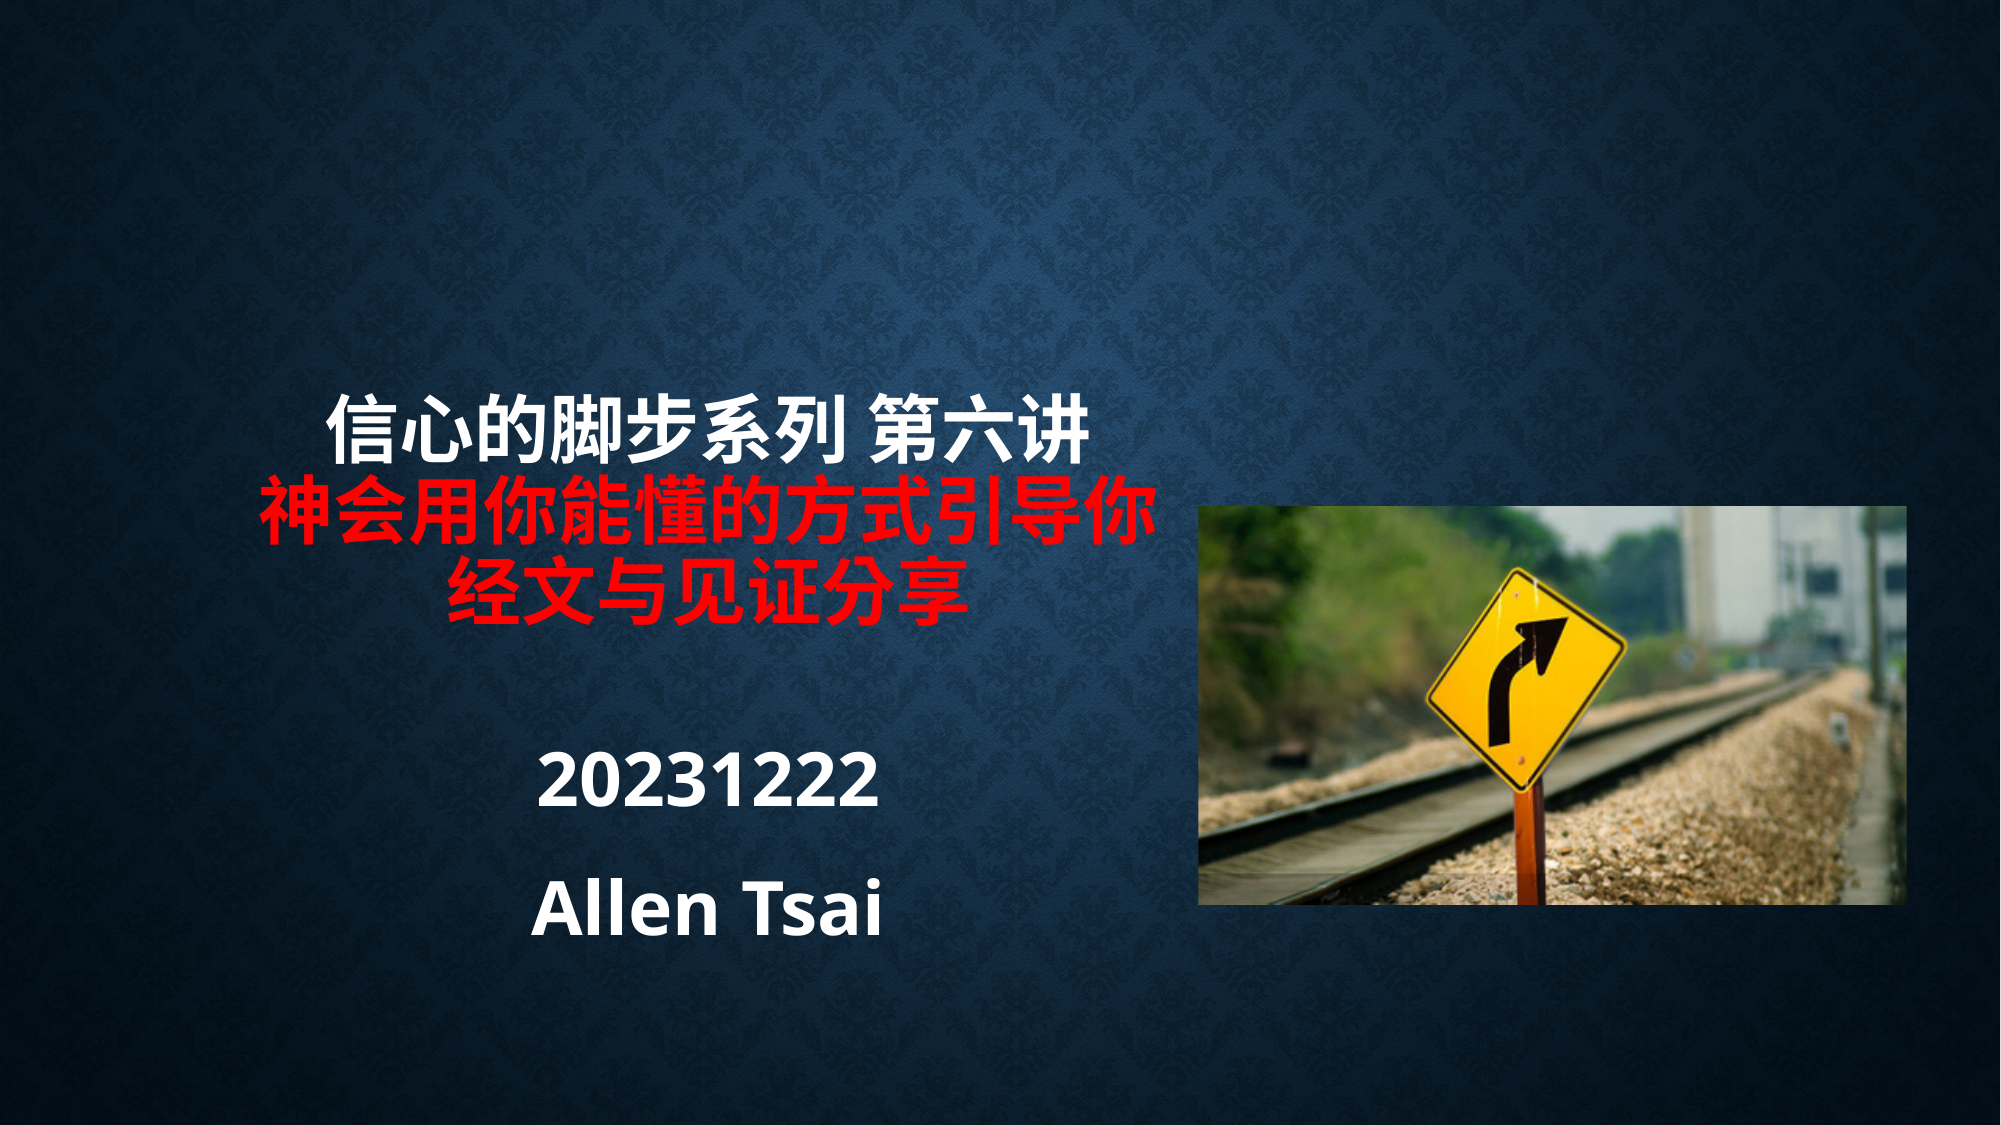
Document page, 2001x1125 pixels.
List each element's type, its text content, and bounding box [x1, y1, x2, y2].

title 信心的脚步系列 第六讲 神会用你能懂的方式引导你 经文与见证分享 [93, 251, 1324, 644]
subtitle 20231222 Allen Tsai [167, 705, 1250, 978]
picture [1197, 505, 1908, 906]
